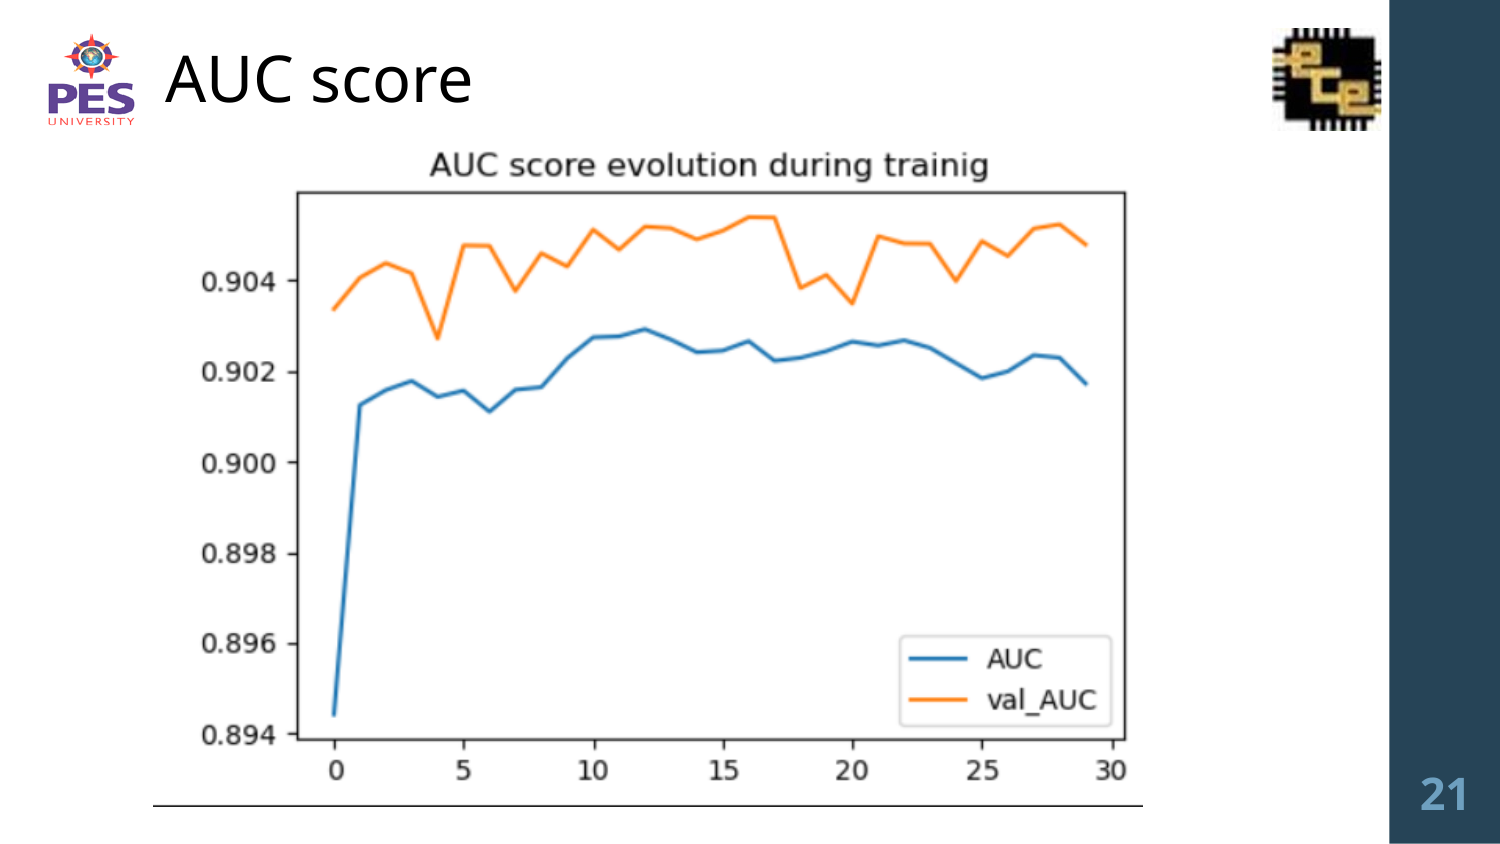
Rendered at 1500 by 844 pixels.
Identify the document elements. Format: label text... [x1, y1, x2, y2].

title AUC score [153, 38, 1264, 122]
picture [1271, 28, 1382, 131]
picture [153, 134, 1143, 808]
slide_number ‹#› [1389, 759, 1500, 833]
picture [28, 28, 156, 131]
